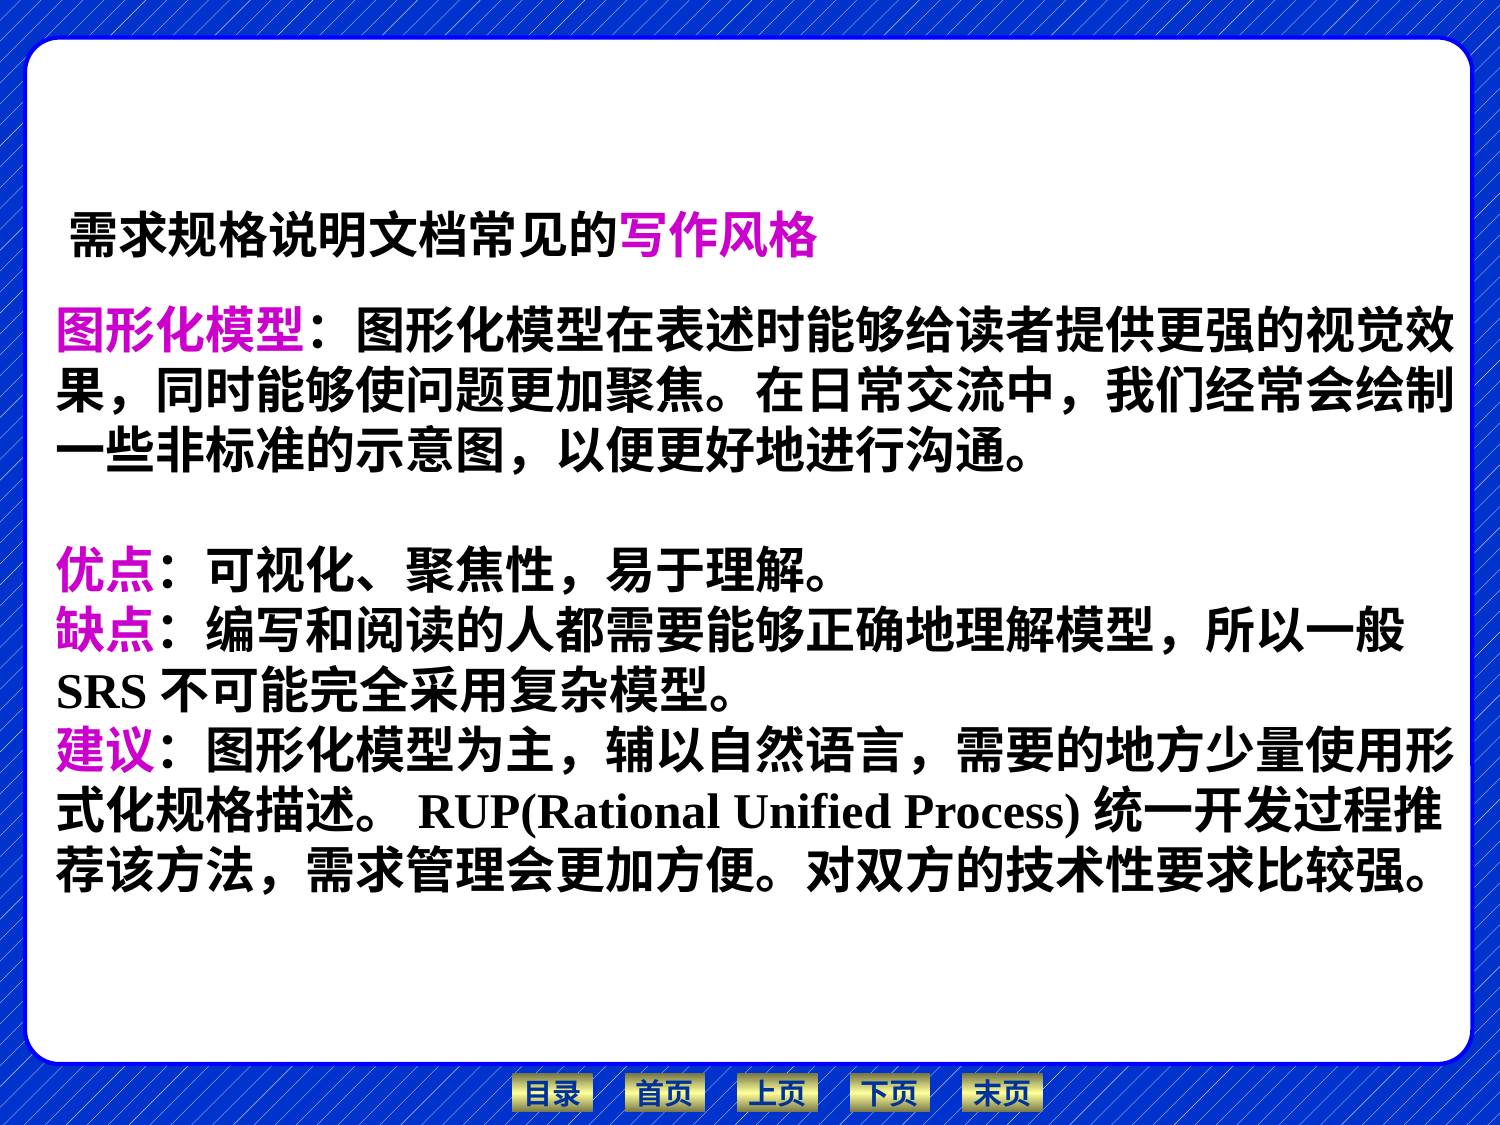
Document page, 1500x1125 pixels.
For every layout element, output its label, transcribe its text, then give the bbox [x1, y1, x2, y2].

text_box 图形化模型：图形化模型在表述时能够给读者提供更强的视觉效果，同时能够使问题更加聚焦。在日常交流中，我们经常会绘制一些非标准的示意图，以便更好地进行沟通。 优点：可视化、聚焦性，易于理解。 缺点：编写和阅读的人都需要能够正确地理解模型，所以一般SRS不可能完全采用复杂模型。 建议：图形化模型为主，辅以自然语言，需要的地方少量使用形式化规格描述。RUP(Rational Unified Process)统一开发过程推荐该方法，需求管理会更加方便。对双方的技术性要求比较强。 [41, 290, 1477, 906]
text_box 需求规格说明文档常见的写作风格 [53, 196, 834, 272]
